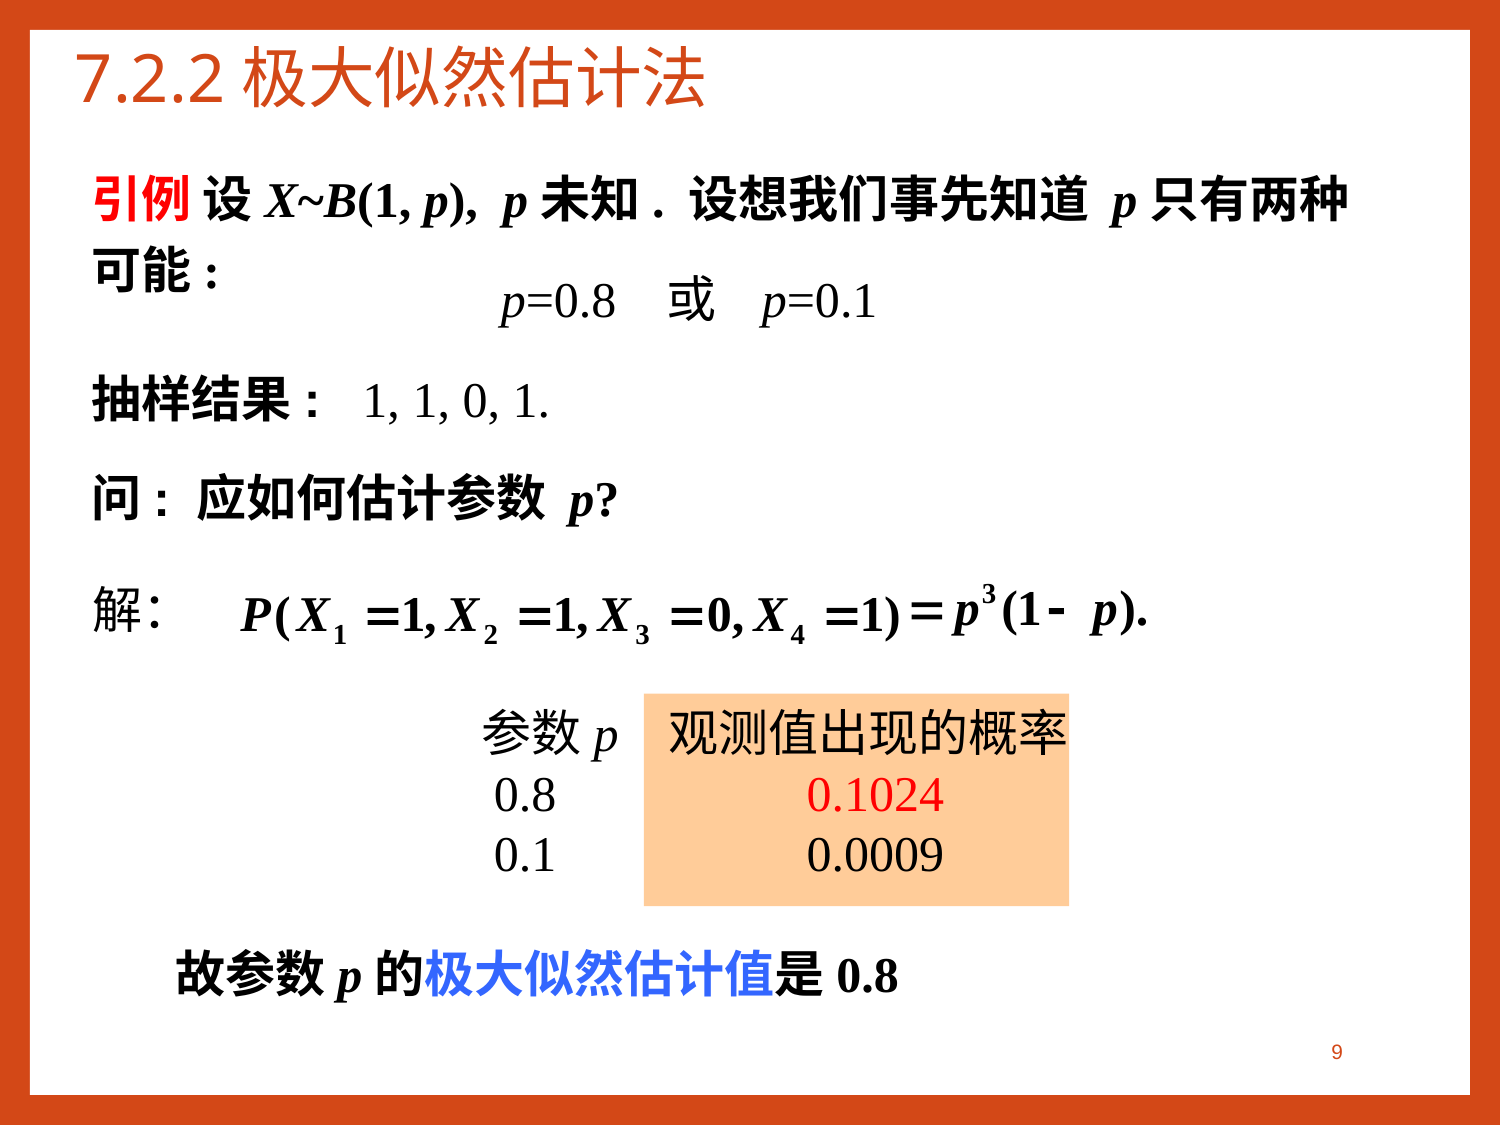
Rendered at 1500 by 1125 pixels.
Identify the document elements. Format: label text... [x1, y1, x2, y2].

text_box 问: 应如何估计参数 p? [76, 459, 902, 535]
title 7.2.2极大似然估计法 [59, 22, 1275, 141]
text_box 解： [77, 571, 208, 646]
text_box 引例 设X~B(1, p), p未知. 设想我们事先知道 p只有两种可能: [76, 147, 1402, 307]
text_box 参数p 观测值出现的概率 0.8 0.1024 0.1 0.0009 [466, 693, 1167, 889]
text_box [903, 575, 1150, 643]
text_box 抽样结果: 1, 1, 0, 1. [76, 359, 915, 435]
slide_number 9 [1147, 1021, 1358, 1081]
text_box [643, 889, 1070, 907]
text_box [234, 587, 901, 651]
text_box 故参数p的极大似然估计值是0.8 [160, 934, 914, 1010]
text_box p=0.8 或 p=0.1 [476, 259, 902, 335]
